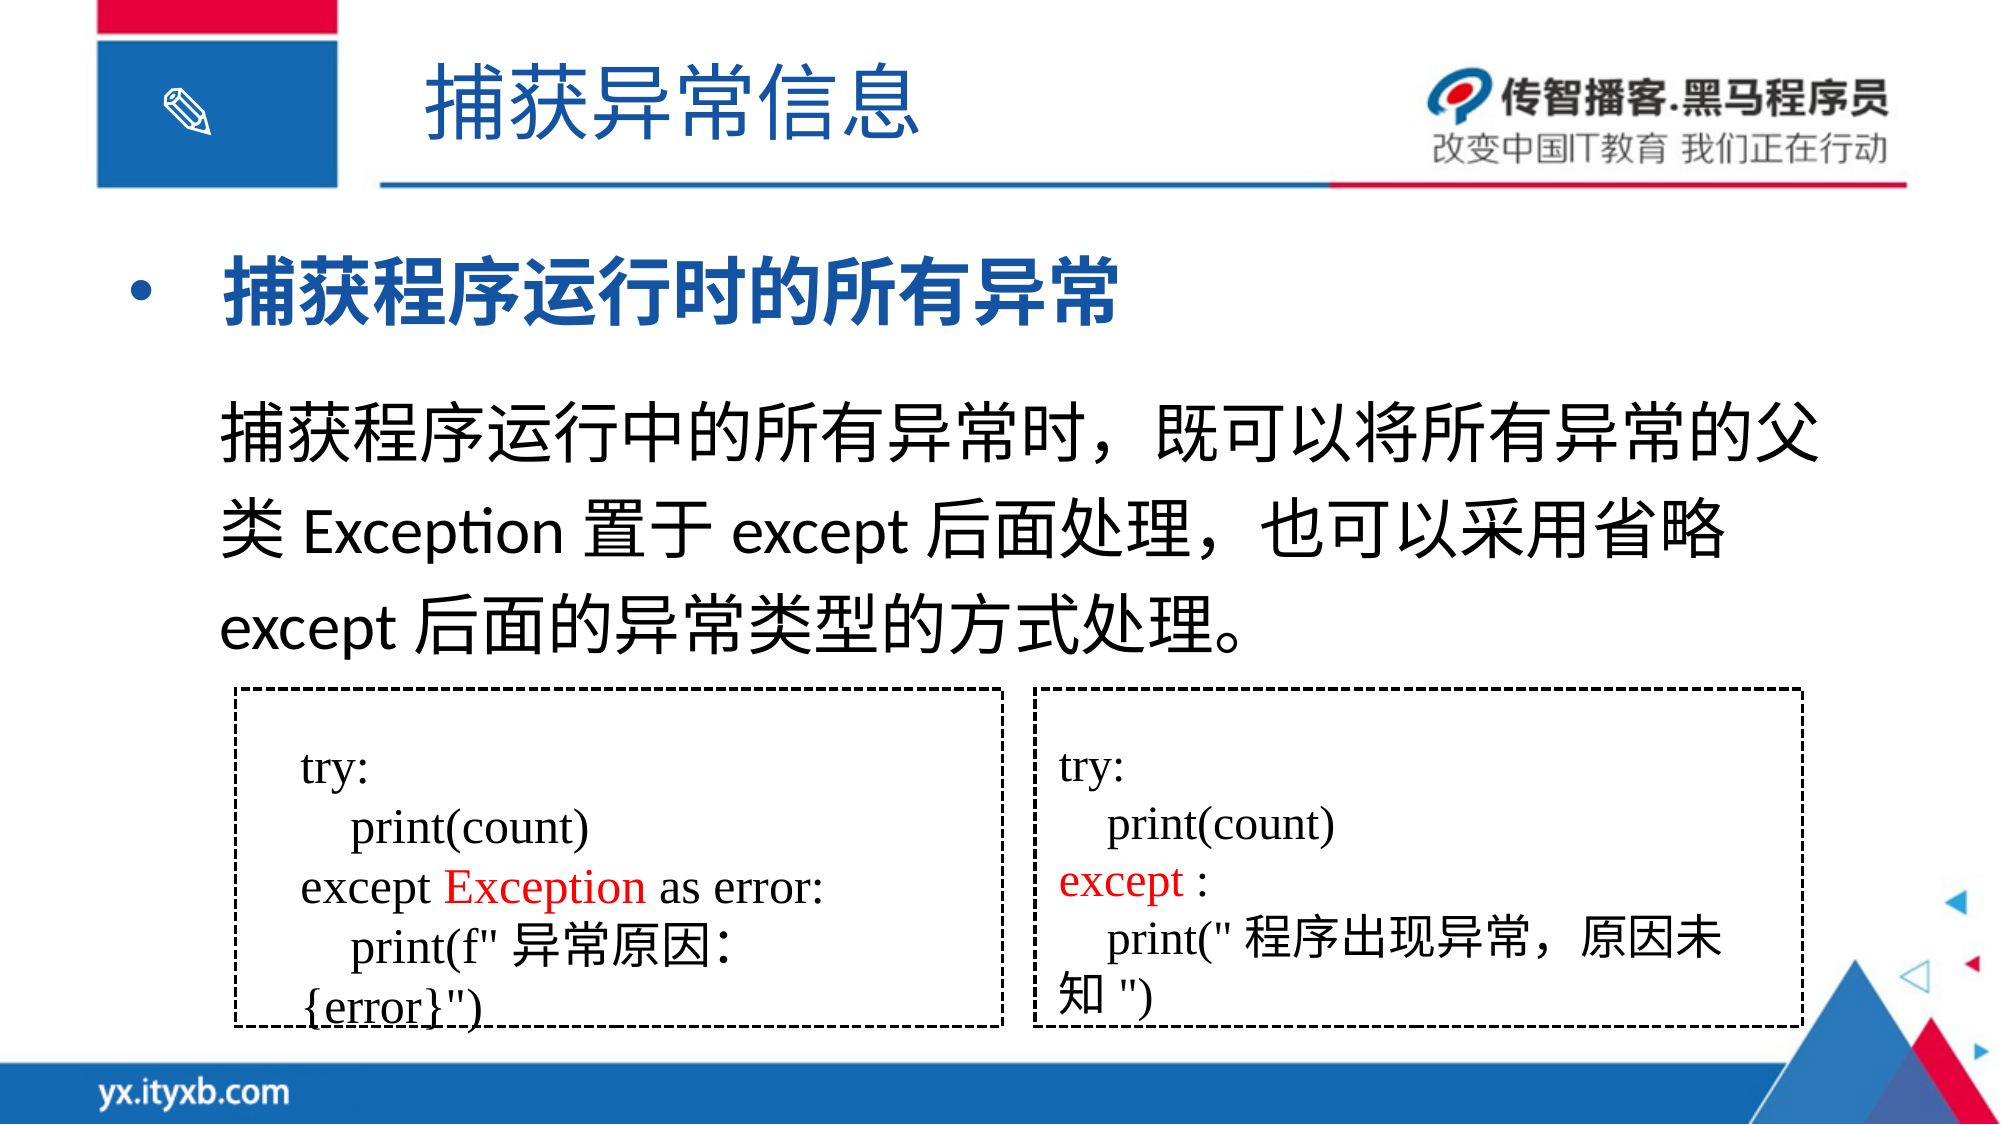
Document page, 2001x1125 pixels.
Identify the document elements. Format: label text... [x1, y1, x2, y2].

text_box try: print(count) except : print("程序出现异常，原因未知") [1044, 726, 1803, 1029]
text_box [235, 688, 1003, 1027]
text_box try: print(count) except Exception as error: print(f"异常原因：{error}") [285, 726, 952, 1042]
text_box 捕获异常信息 [409, 43, 1292, 158]
text_box [1035, 688, 1803, 1027]
text_box 捕获程序运行时的所有异常 [113, 237, 1313, 342]
picture [0, 0, 2000, 1124]
text_box 捕获程序运行中的所有异常时，既可以将所有异常的父类Exception置于except后面处理，也可以采用省略except后面的异常类型的方式处理。 [204, 367, 1855, 671]
